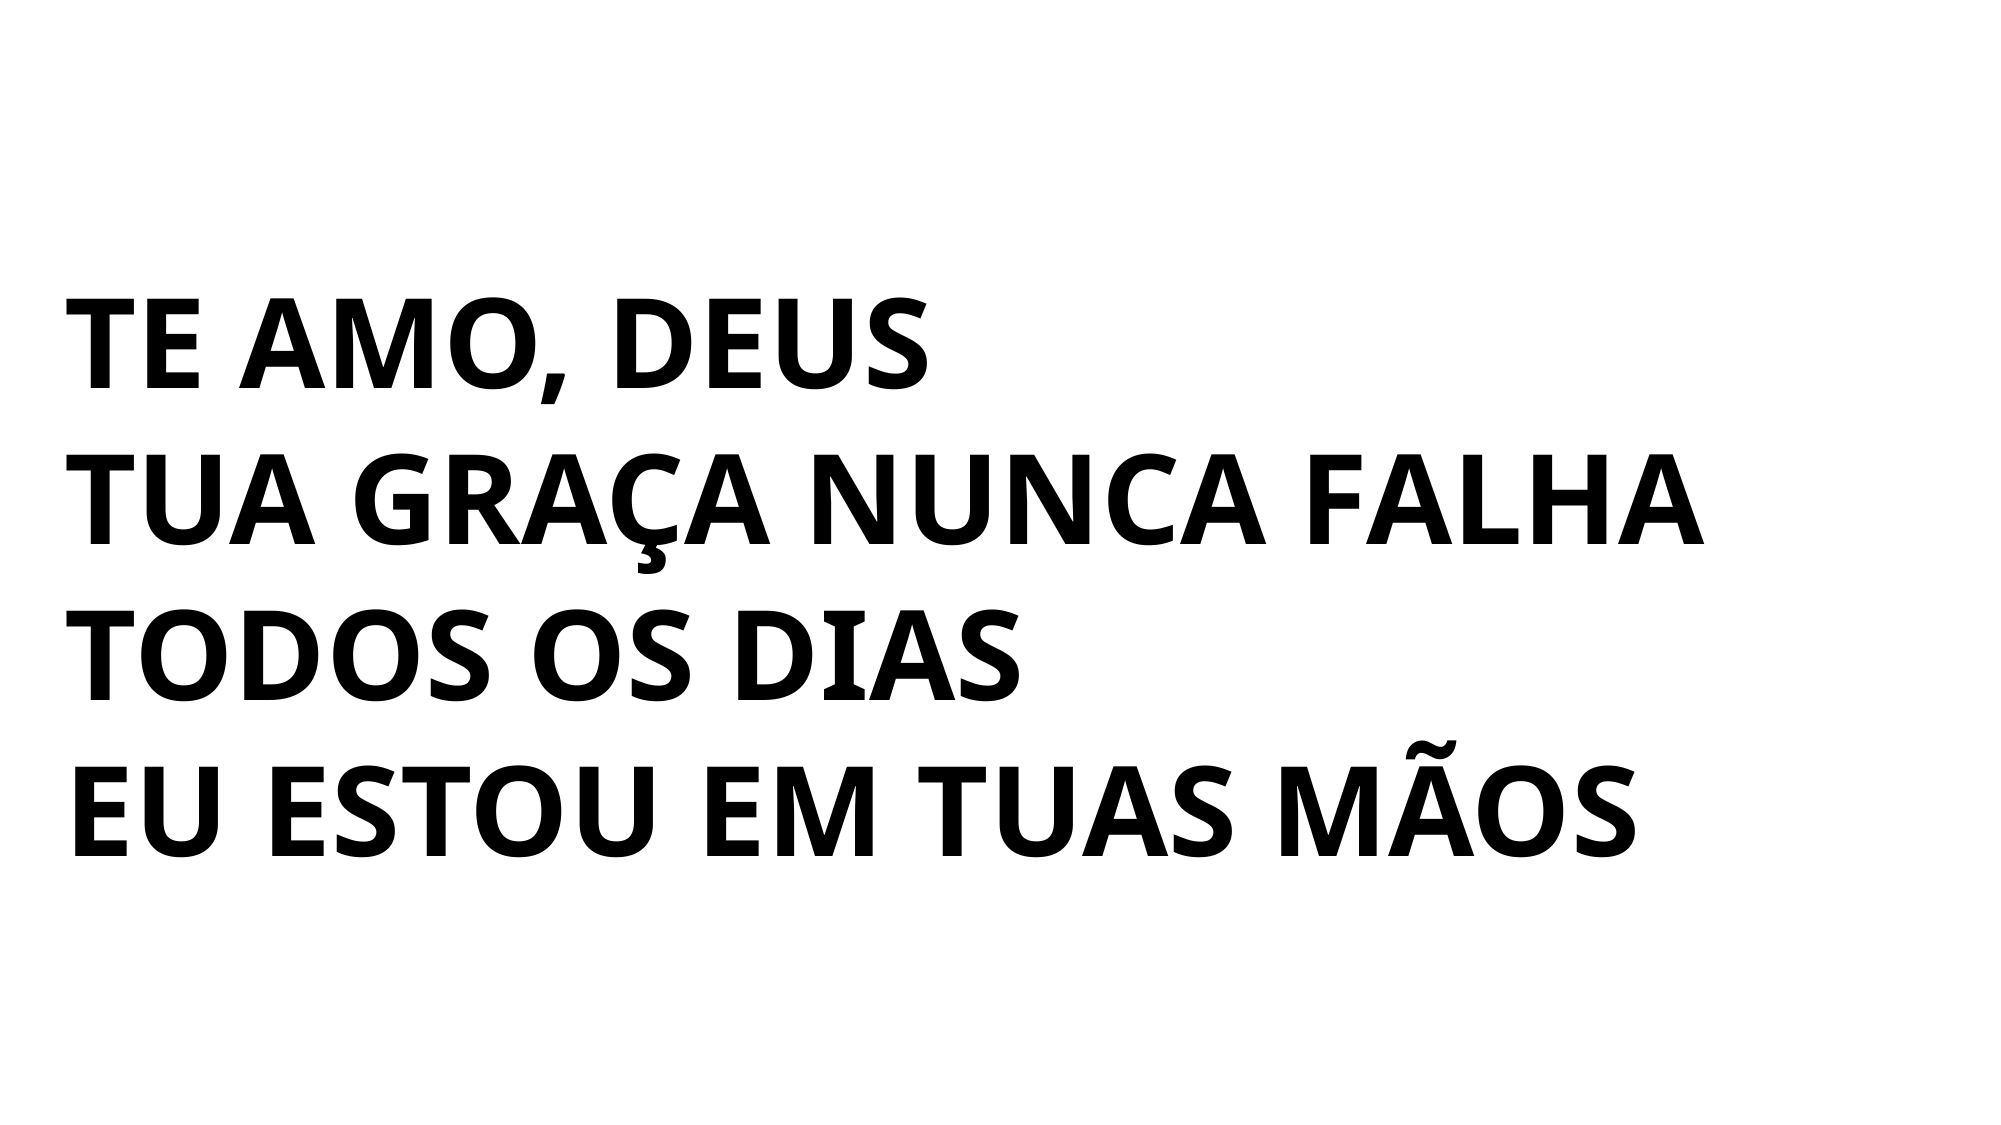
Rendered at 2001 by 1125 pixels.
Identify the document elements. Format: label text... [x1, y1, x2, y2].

list TE AMO, DEUS TUA GRAÇA NUNCA FALHA TODOS OS DIAS EU ESTOU EM TUAS MÃOS [49, 273, 1951, 1125]
